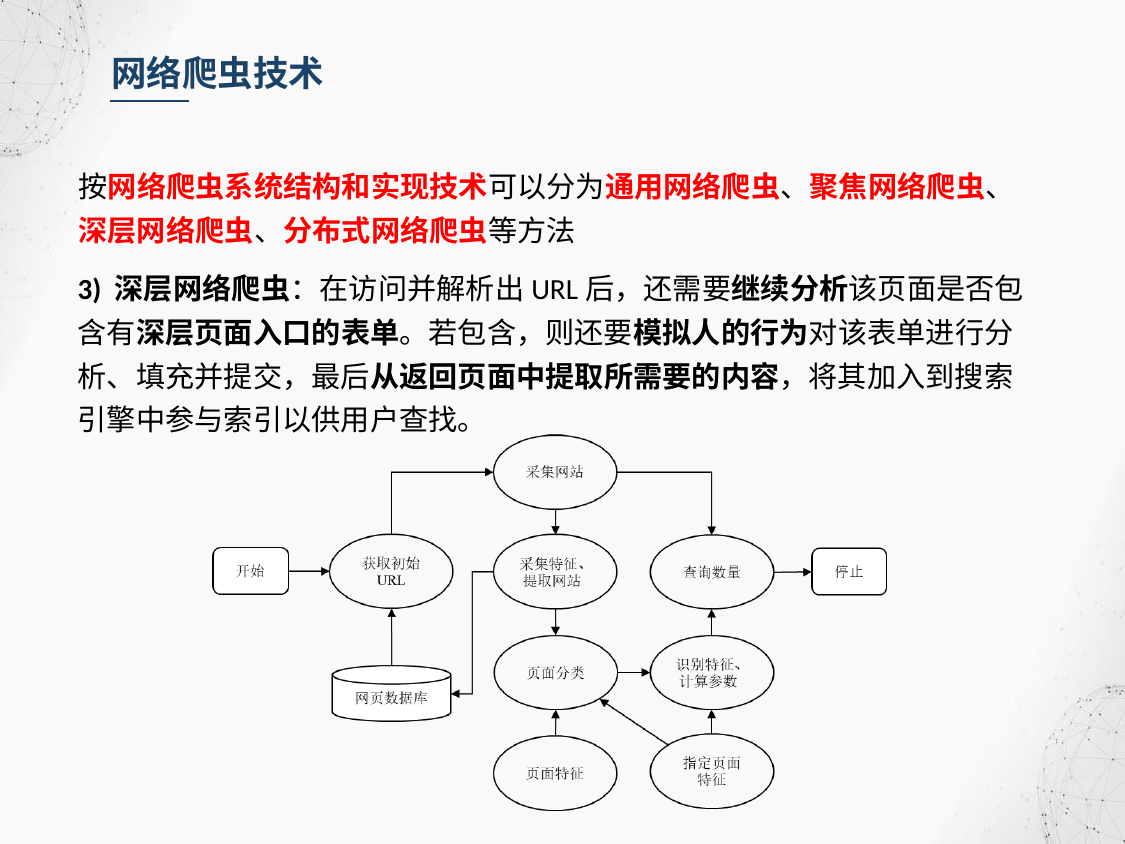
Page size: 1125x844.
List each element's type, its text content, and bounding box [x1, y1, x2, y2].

text_box 3) 深层网络爬虫：在访问并解析出URL后，还需要继续分析该页面是否包含有深层页面入口的表单。若包含，则还要模拟人的行为对该表单进行分析、填充并提交，最后从返回页面中提取所需要的内容，将其加入到搜索引擎中参与索引以供用户查找。 [62, 254, 1053, 445]
picture [0, 0, 1125, 844]
text_box 网络爬虫技术 [100, 45, 406, 99]
text_box 按网络爬虫系统结构和实现技术可以分为通用网络爬虫、聚焦网络爬虫、深层网络爬虫、分布式网络爬虫等方法 [63, 152, 1057, 255]
